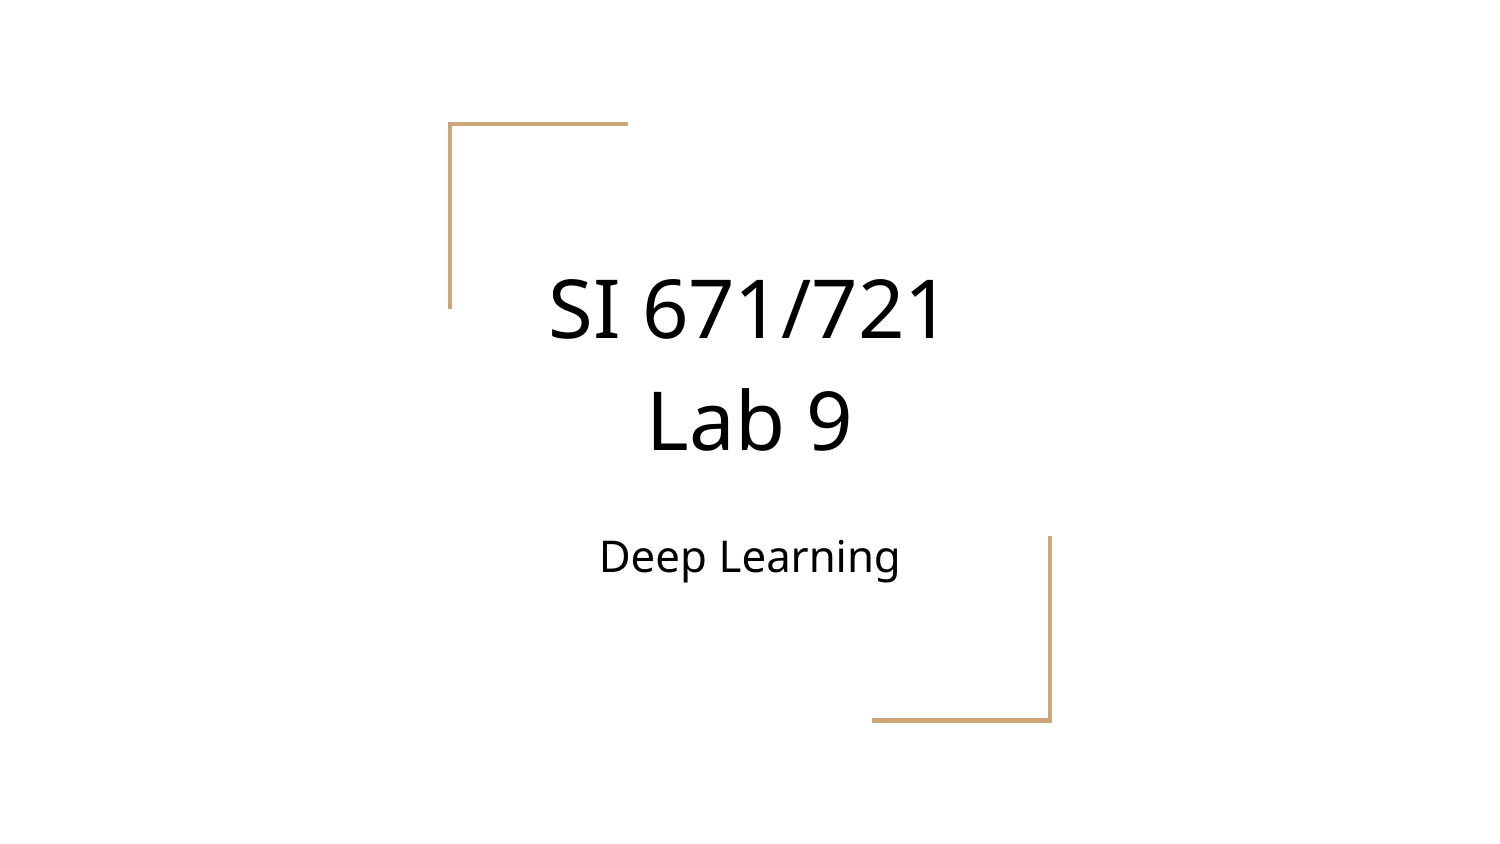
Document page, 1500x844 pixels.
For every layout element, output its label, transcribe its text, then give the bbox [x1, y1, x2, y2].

title SI 671/721 Lab 9 [499, 236, 1001, 490]
subtitle Deep Learning [499, 511, 1001, 627]
